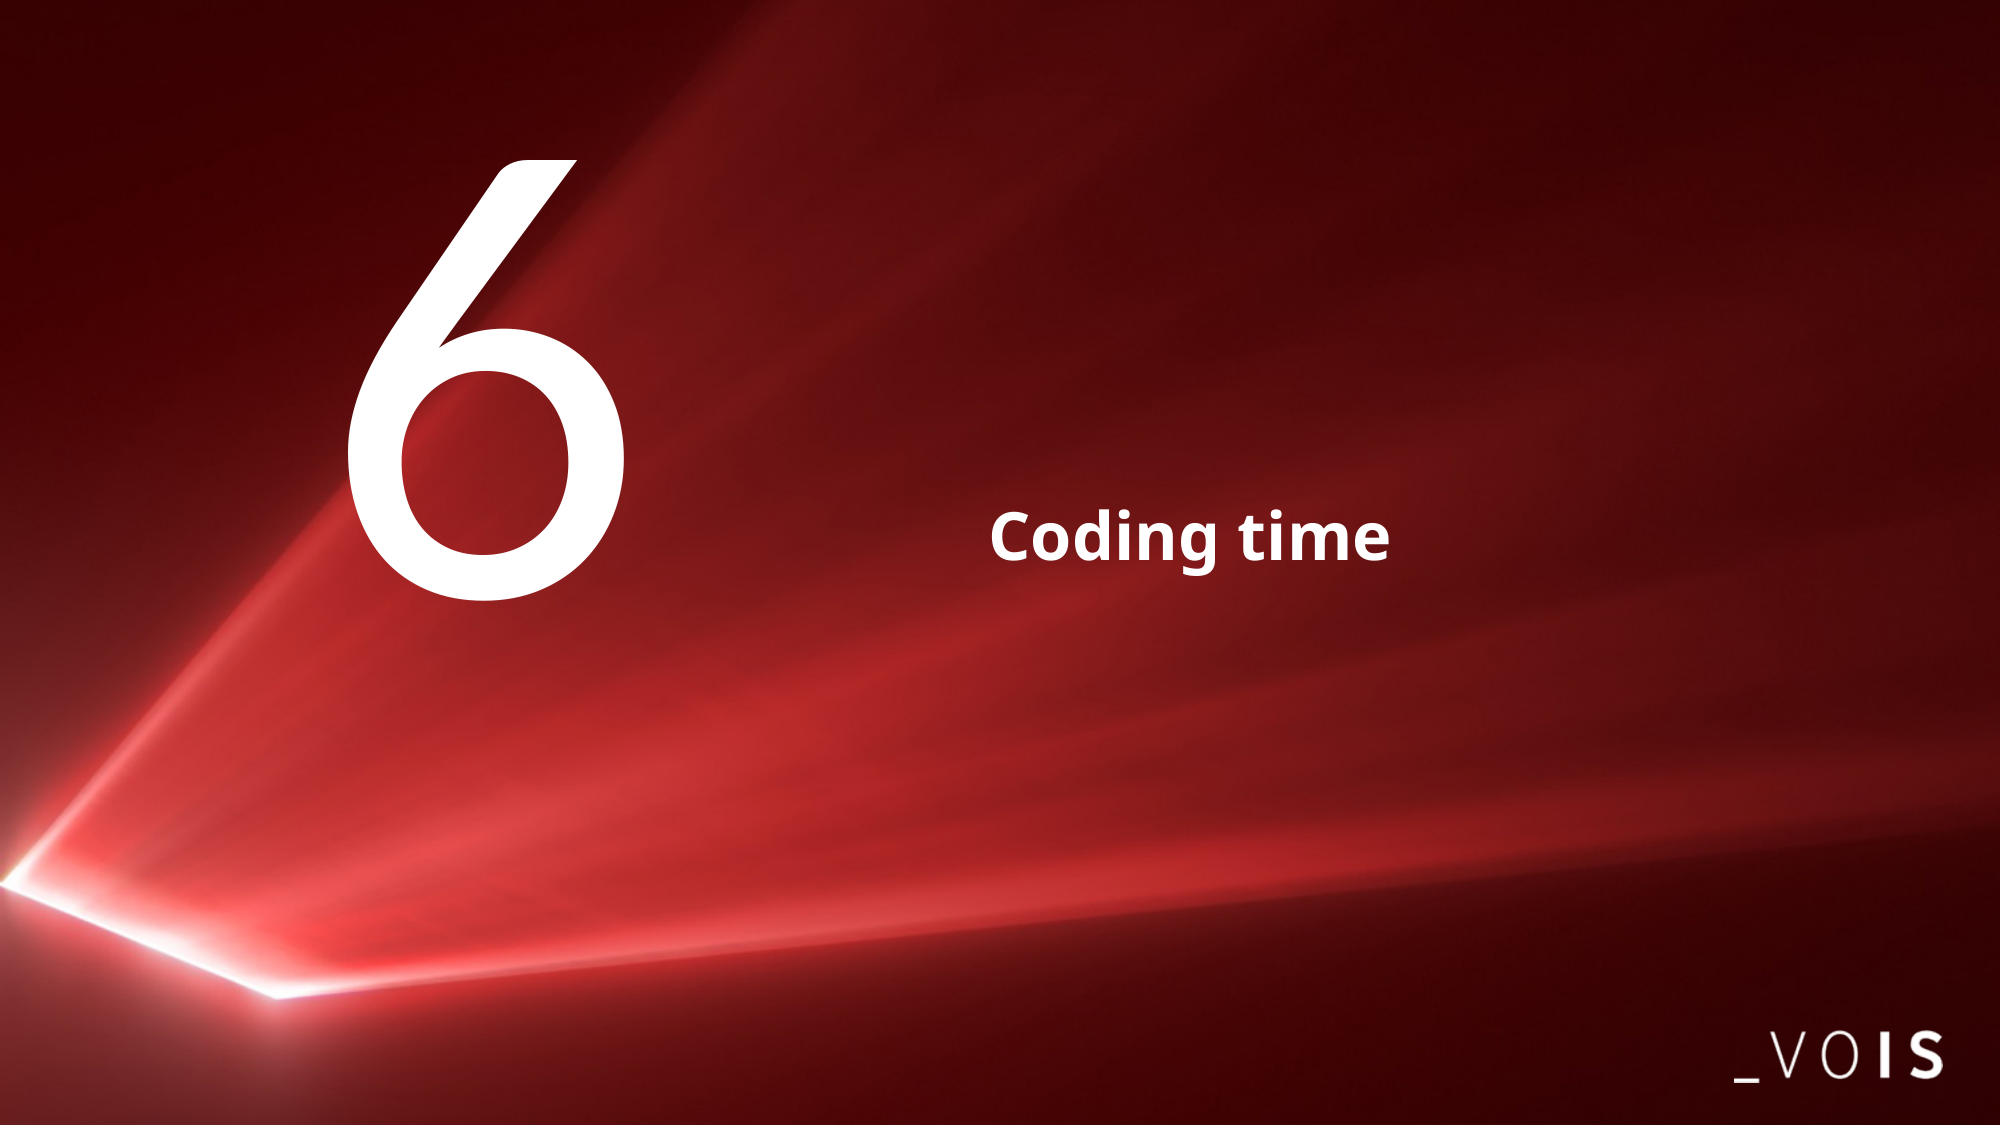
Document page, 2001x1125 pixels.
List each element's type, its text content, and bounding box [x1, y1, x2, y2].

list 6 [0, 31, 967, 750]
picture [0, 0, 2000, 1125]
title Coding time [973, 447, 1929, 630]
